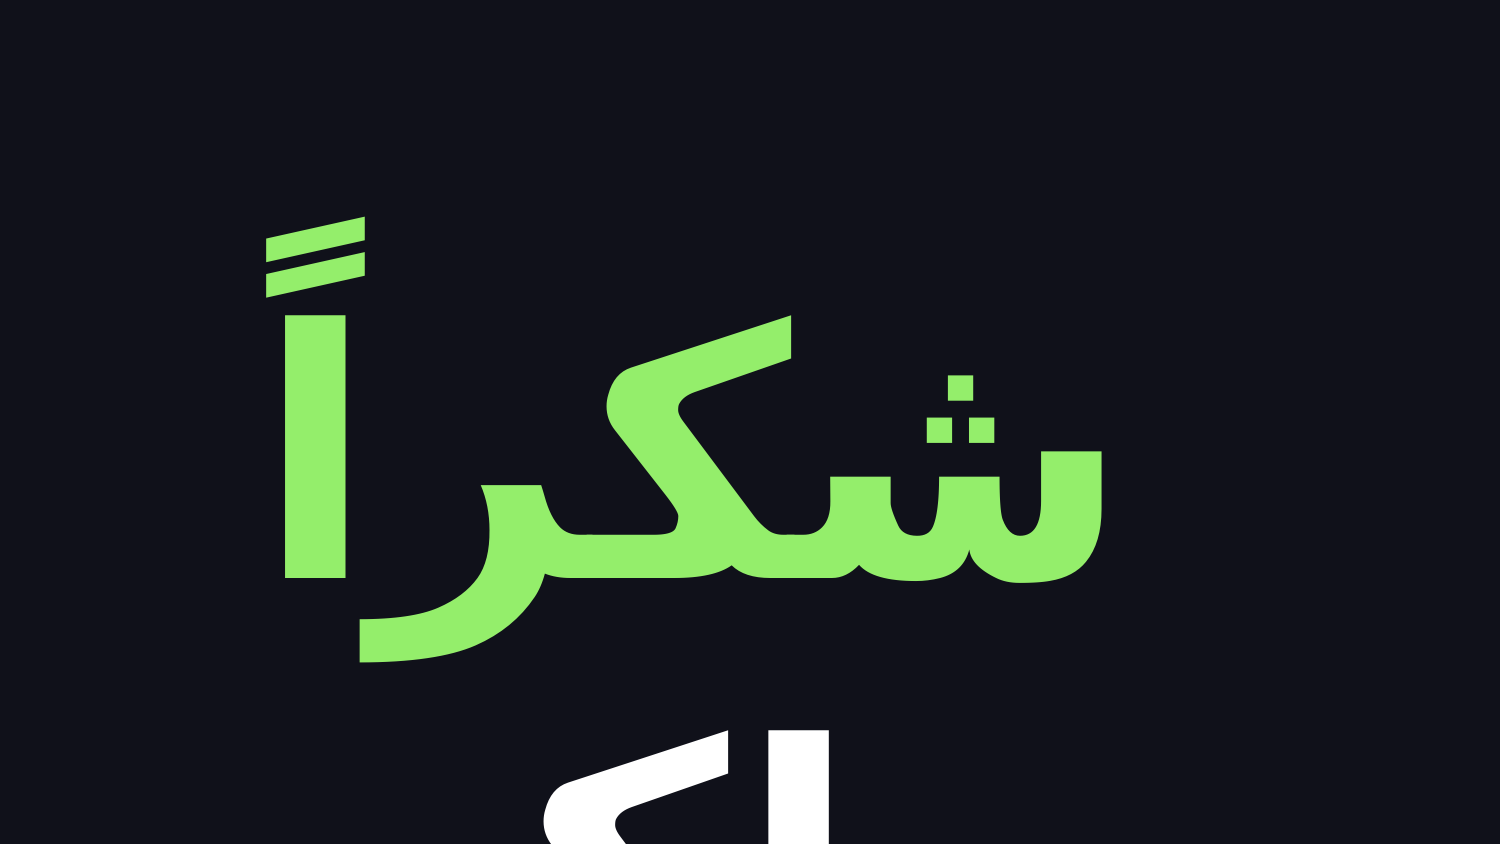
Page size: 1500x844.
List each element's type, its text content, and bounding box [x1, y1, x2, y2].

text_box شكراً لكم [242, 224, 1430, 844]
